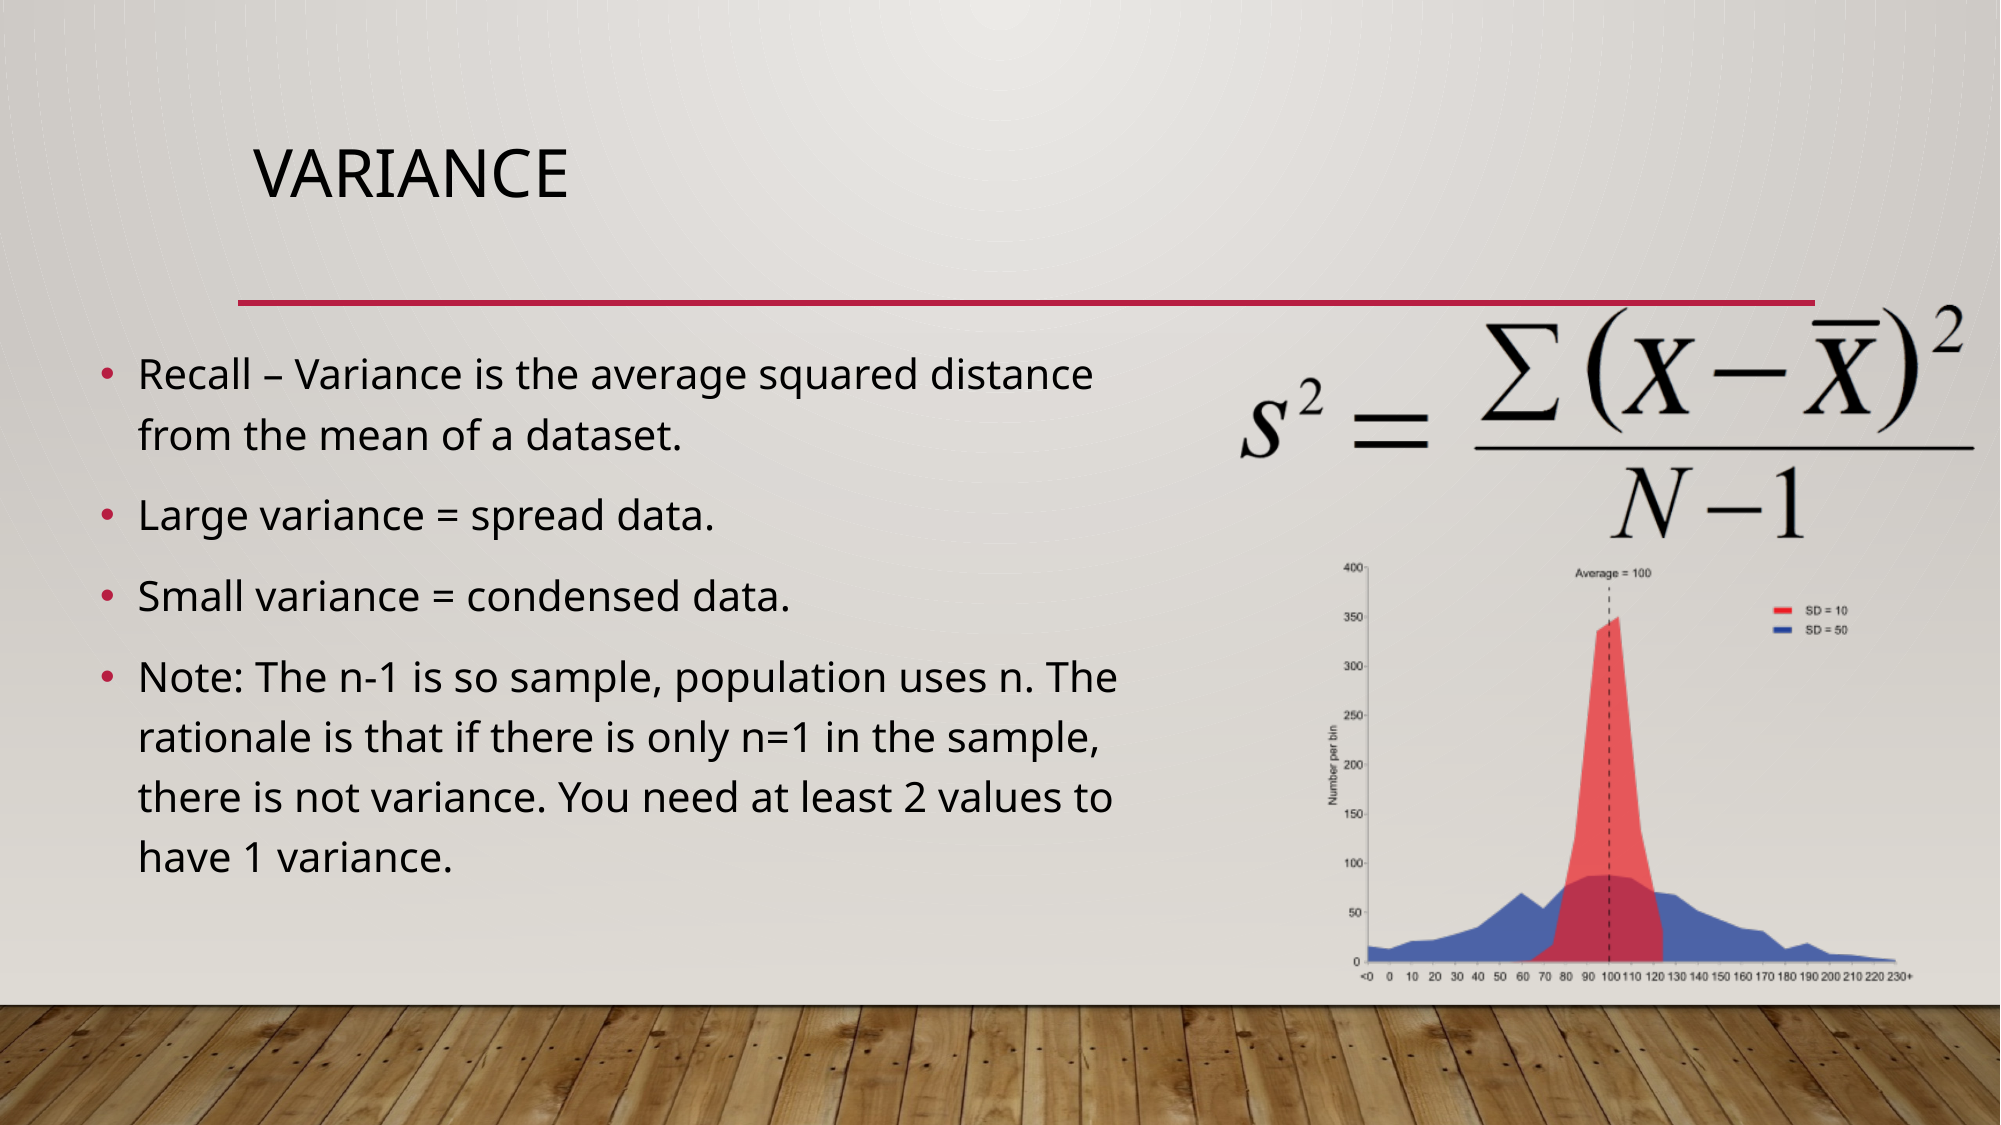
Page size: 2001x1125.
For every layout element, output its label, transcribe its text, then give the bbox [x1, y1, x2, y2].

picture [0, 1005, 2000, 1125]
list Recall – Variance is the average squared distance from the mean of a dataset. Large variance = spread data. Small variance = condensed data. Note: The n-1 is so sample, population uses n. The rationale is that if there is only n=1 in the sample, there is not variance. You need at least 2 values to have 1 variance. [85, 330, 1161, 897]
title Variance [238, 131, 1814, 305]
picture [1323, 555, 1916, 994]
picture [1238, 297, 1985, 552]
